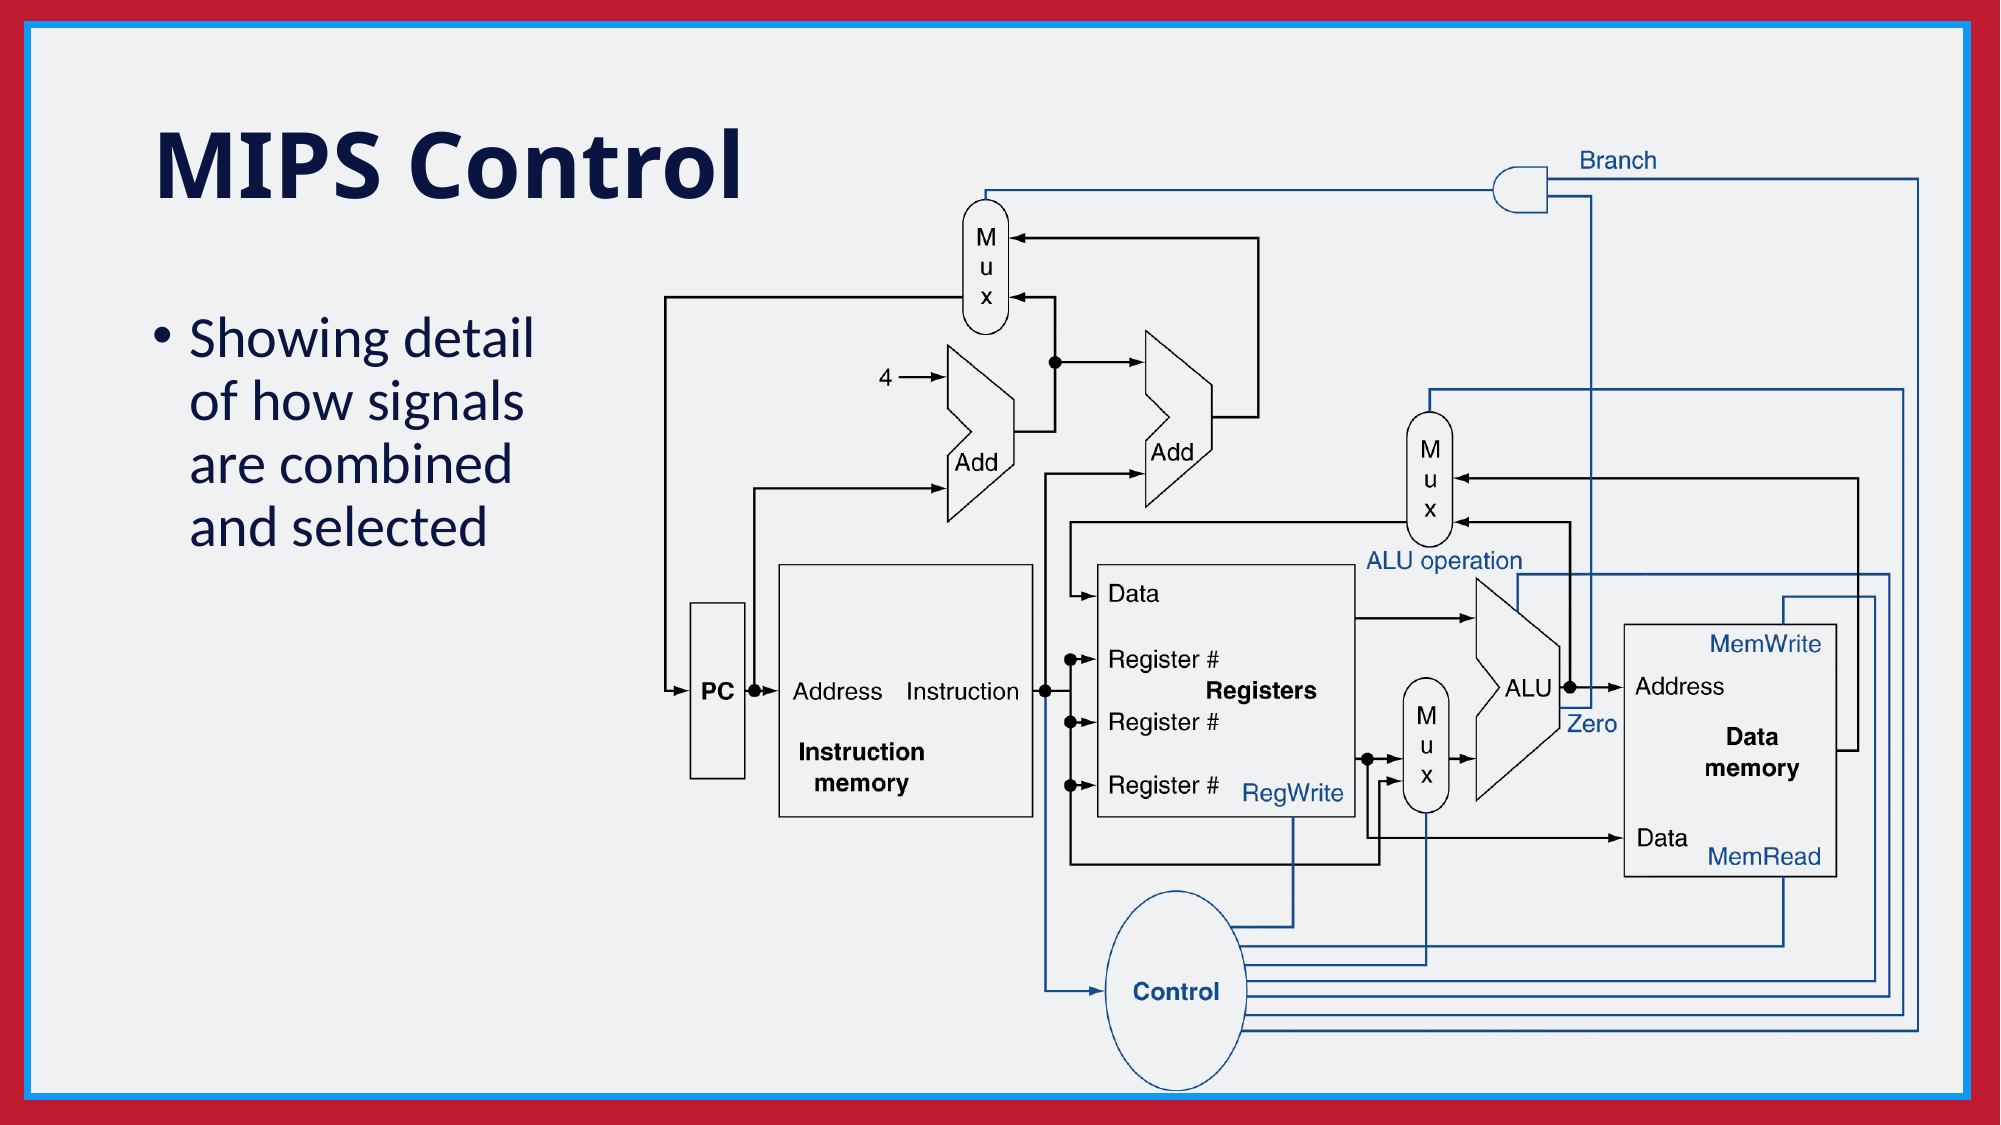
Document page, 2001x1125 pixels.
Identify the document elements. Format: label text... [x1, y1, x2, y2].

picture [664, 147, 1919, 1091]
text_box Showing detail of how signals are combined and selected [137, 299, 561, 1014]
text_box [249, 0, 1751, 59]
text_box [249, 278, 1751, 1125]
title MIPS Control [137, 59, 1863, 278]
